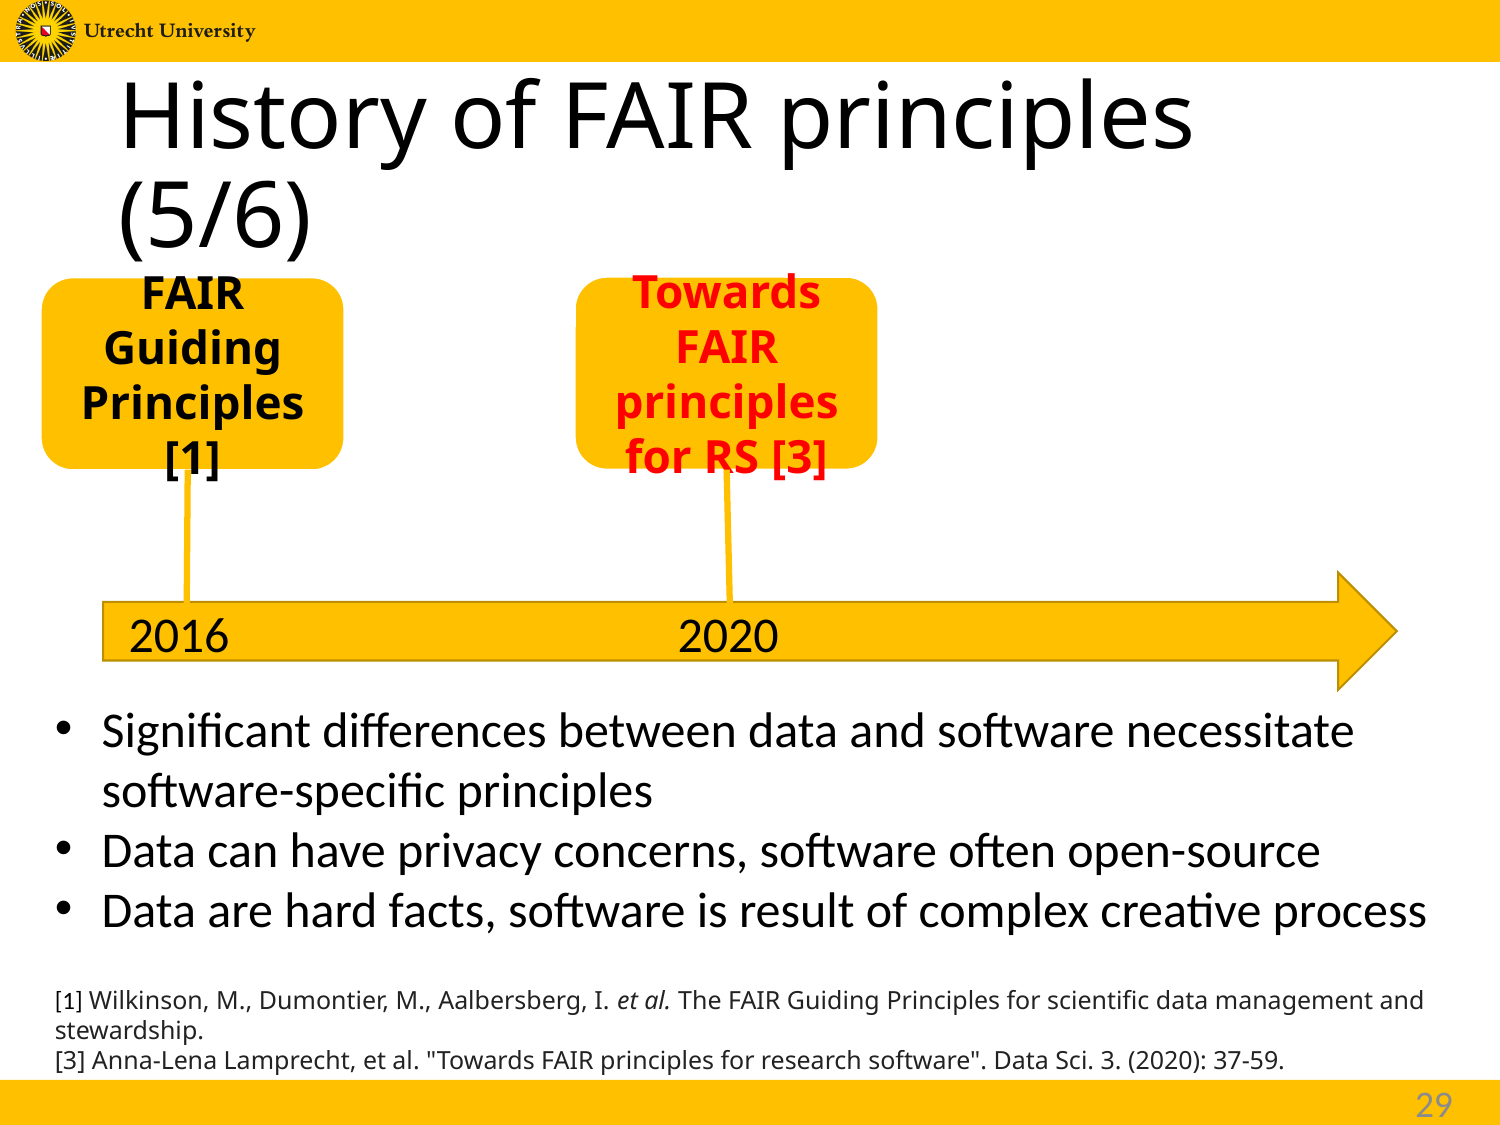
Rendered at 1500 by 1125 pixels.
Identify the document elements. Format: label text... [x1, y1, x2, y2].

text_box FAIR Guiding Principles [1] [40, 277, 345, 471]
text_box [102, 600, 113, 662]
text_box [798, 570, 1399, 689]
text_box Towards FAIR principles for RS [3] [574, 276, 879, 470]
slide_number 29 [1130, 1072, 1468, 1125]
title History of FAIR principles (5/6) [103, 59, 1397, 278]
text_box Significant differences between data and software necessitate software-specific principles Data can have privacy concerns, software often open-source Data are hard facts, software is result of complex creative process [40, 689, 1451, 945]
text_box [272, 600, 662, 662]
text_box 2016 [113, 594, 272, 670]
picture [0, 0, 326, 101]
text_box 2020 [662, 594, 798, 670]
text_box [726, 469, 731, 611]
text_box [1] Wilkinson, M., Dumontier, M., Aalbersberg, I. et al. The FAIR Guiding Principles for scientific data management and stewardship. [3] Anna-Lena Lamprecht, et al. "Towards FAIR principles for research software". Data Sci. 3. (2020): 37-59. [40, 977, 1451, 1082]
